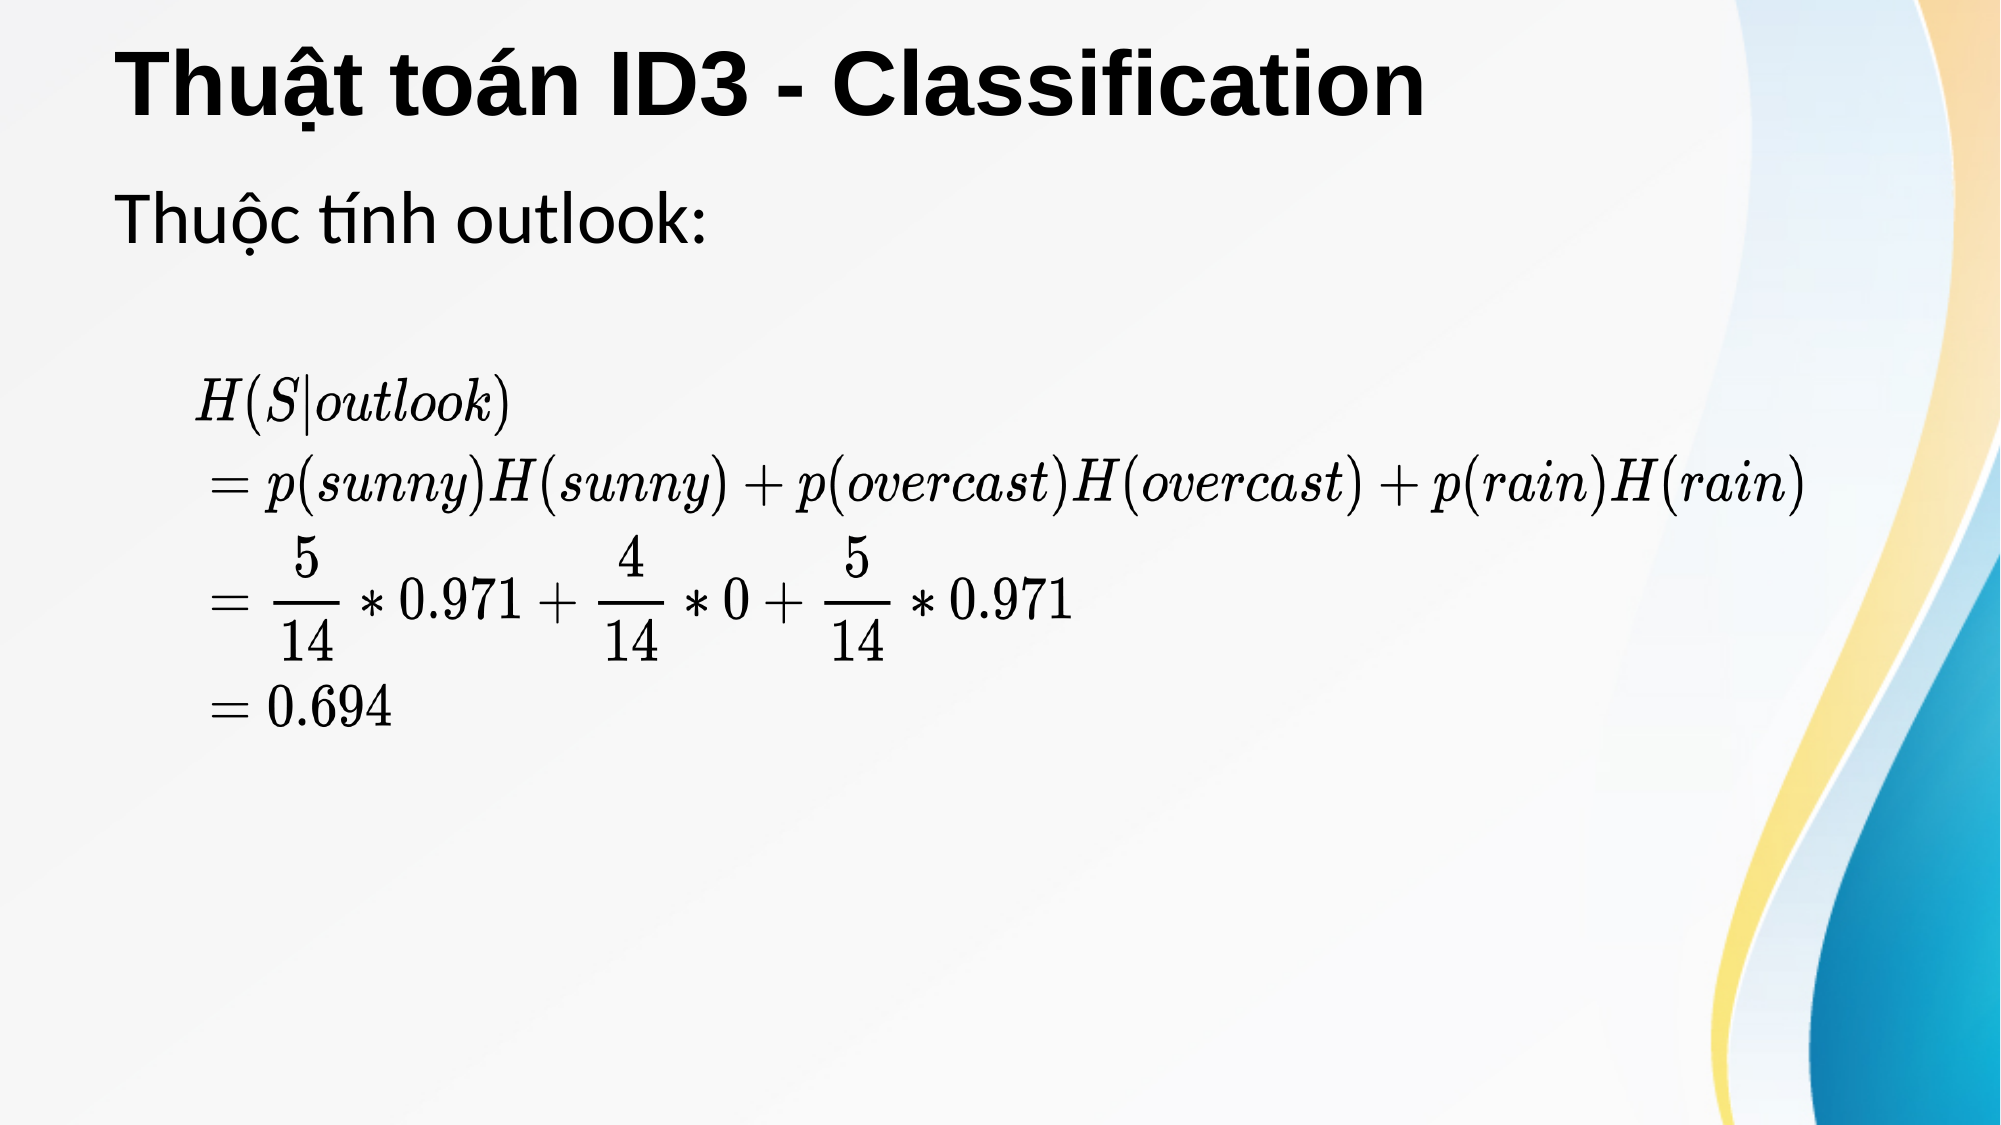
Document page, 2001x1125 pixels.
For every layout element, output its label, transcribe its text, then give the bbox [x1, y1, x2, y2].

title Thuật toán ID3 - Classification [99, 30, 1901, 127]
picture [0, 0, 2001, 1125]
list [193, 374, 1807, 741]
text_box Thuộc tính outlook: [99, 160, 1071, 266]
